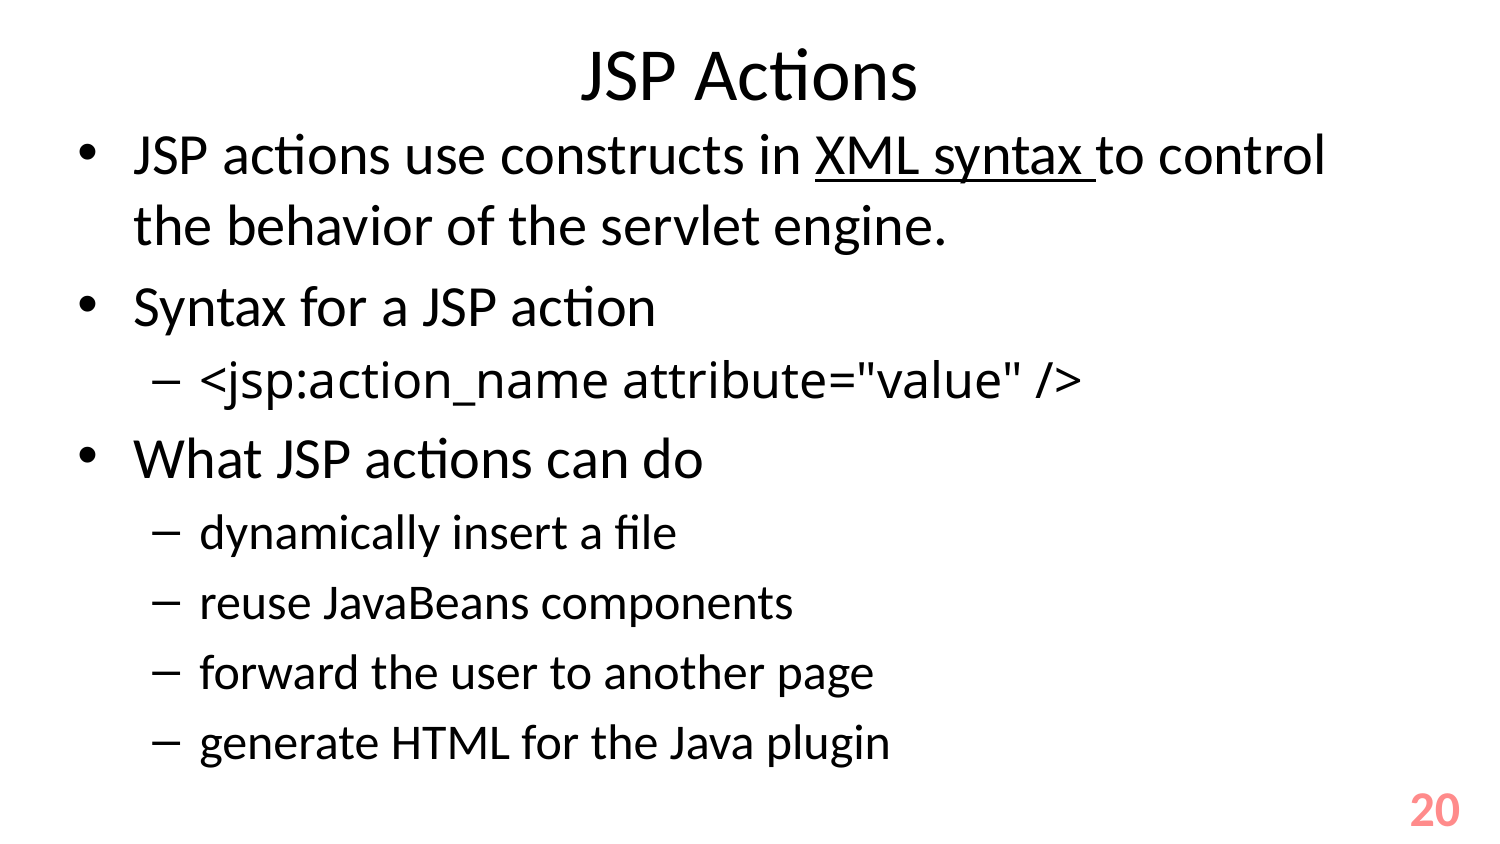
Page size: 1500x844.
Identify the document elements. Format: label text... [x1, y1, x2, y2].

title JSP Actions [75, 0, 1425, 141]
slide_number 20 [1125, 784, 1475, 830]
list JSP actions use constructs in XML syntax to control the behavior of the servlet engine. Syntax for a JSP action <jsp:action_name attribute="value" /> What JSP actions can do dynamically insert a file reuse JavaBeans components forward the user to another page generate HTML for the Java plugin [62, 109, 1413, 807]
